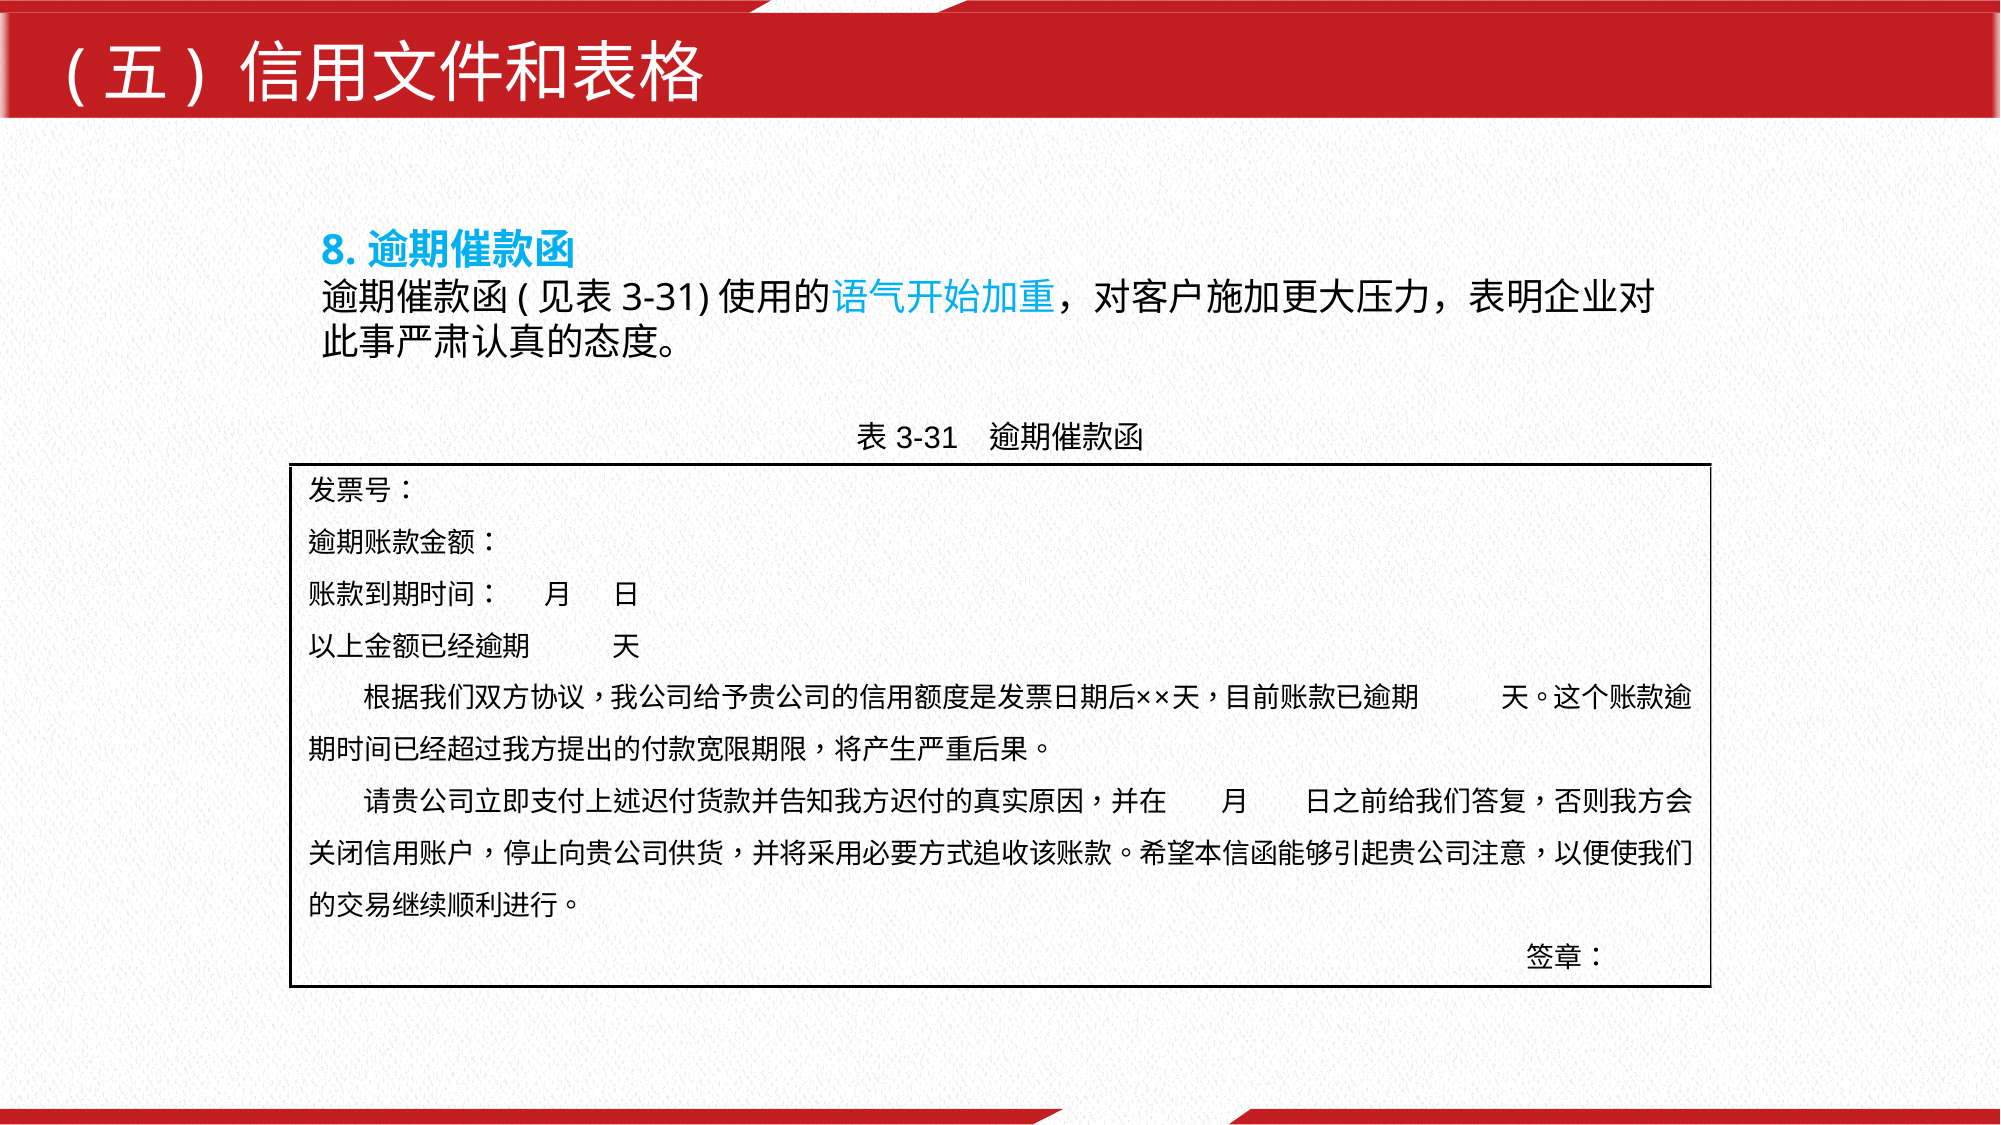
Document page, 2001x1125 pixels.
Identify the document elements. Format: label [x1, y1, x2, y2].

text_box [288, 215, 1712, 1045]
text_box [0, 118, 2000, 1125]
text_box [0, 0, 2000, 12]
picture [0, 12, 2000, 118]
